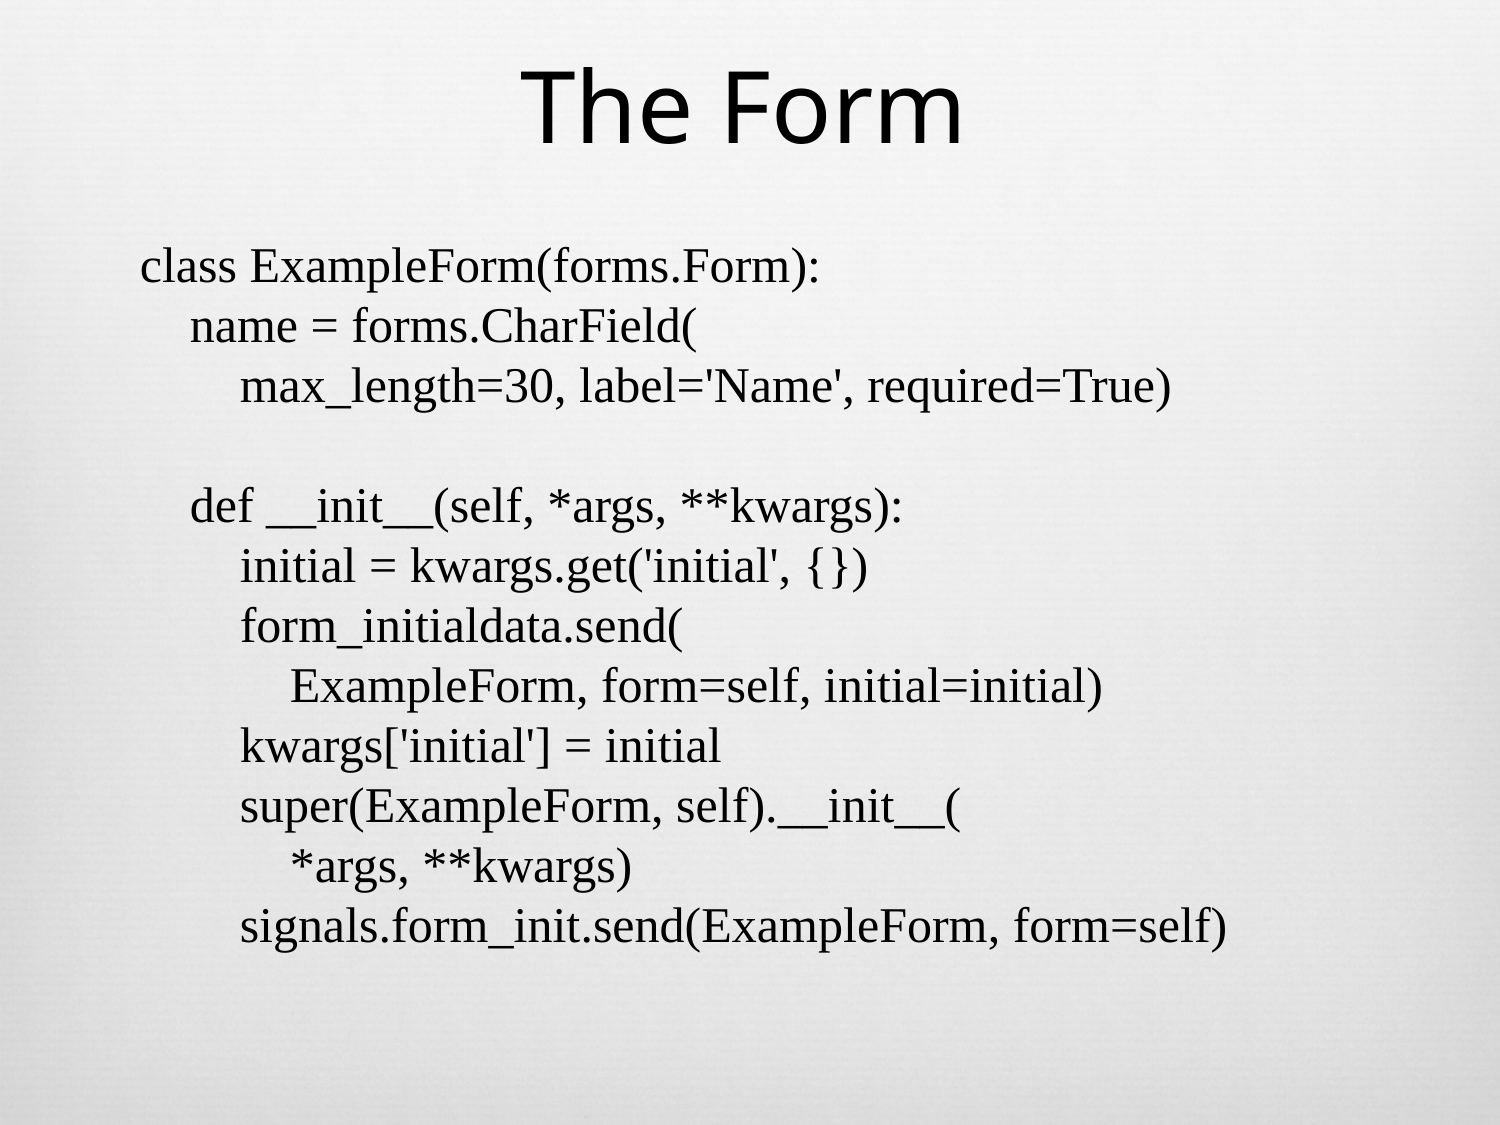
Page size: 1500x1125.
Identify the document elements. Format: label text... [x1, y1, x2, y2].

text_box The Form [312, 36, 1175, 171]
text_box class ExampleForm(forms.Form): name = forms.CharField( max_length=30, label='Name', required=True) def __init__(self, *args, **kwargs): initial = kwargs.get('initial', {}) form_initialdata.send( ExampleForm, form=self, initial=initial) kwargs['initial'] = initial super(ExampleForm, self).__init__( *args, **kwargs) signals.form_init.send(ExampleForm, form=self) [125, 224, 1350, 1080]
